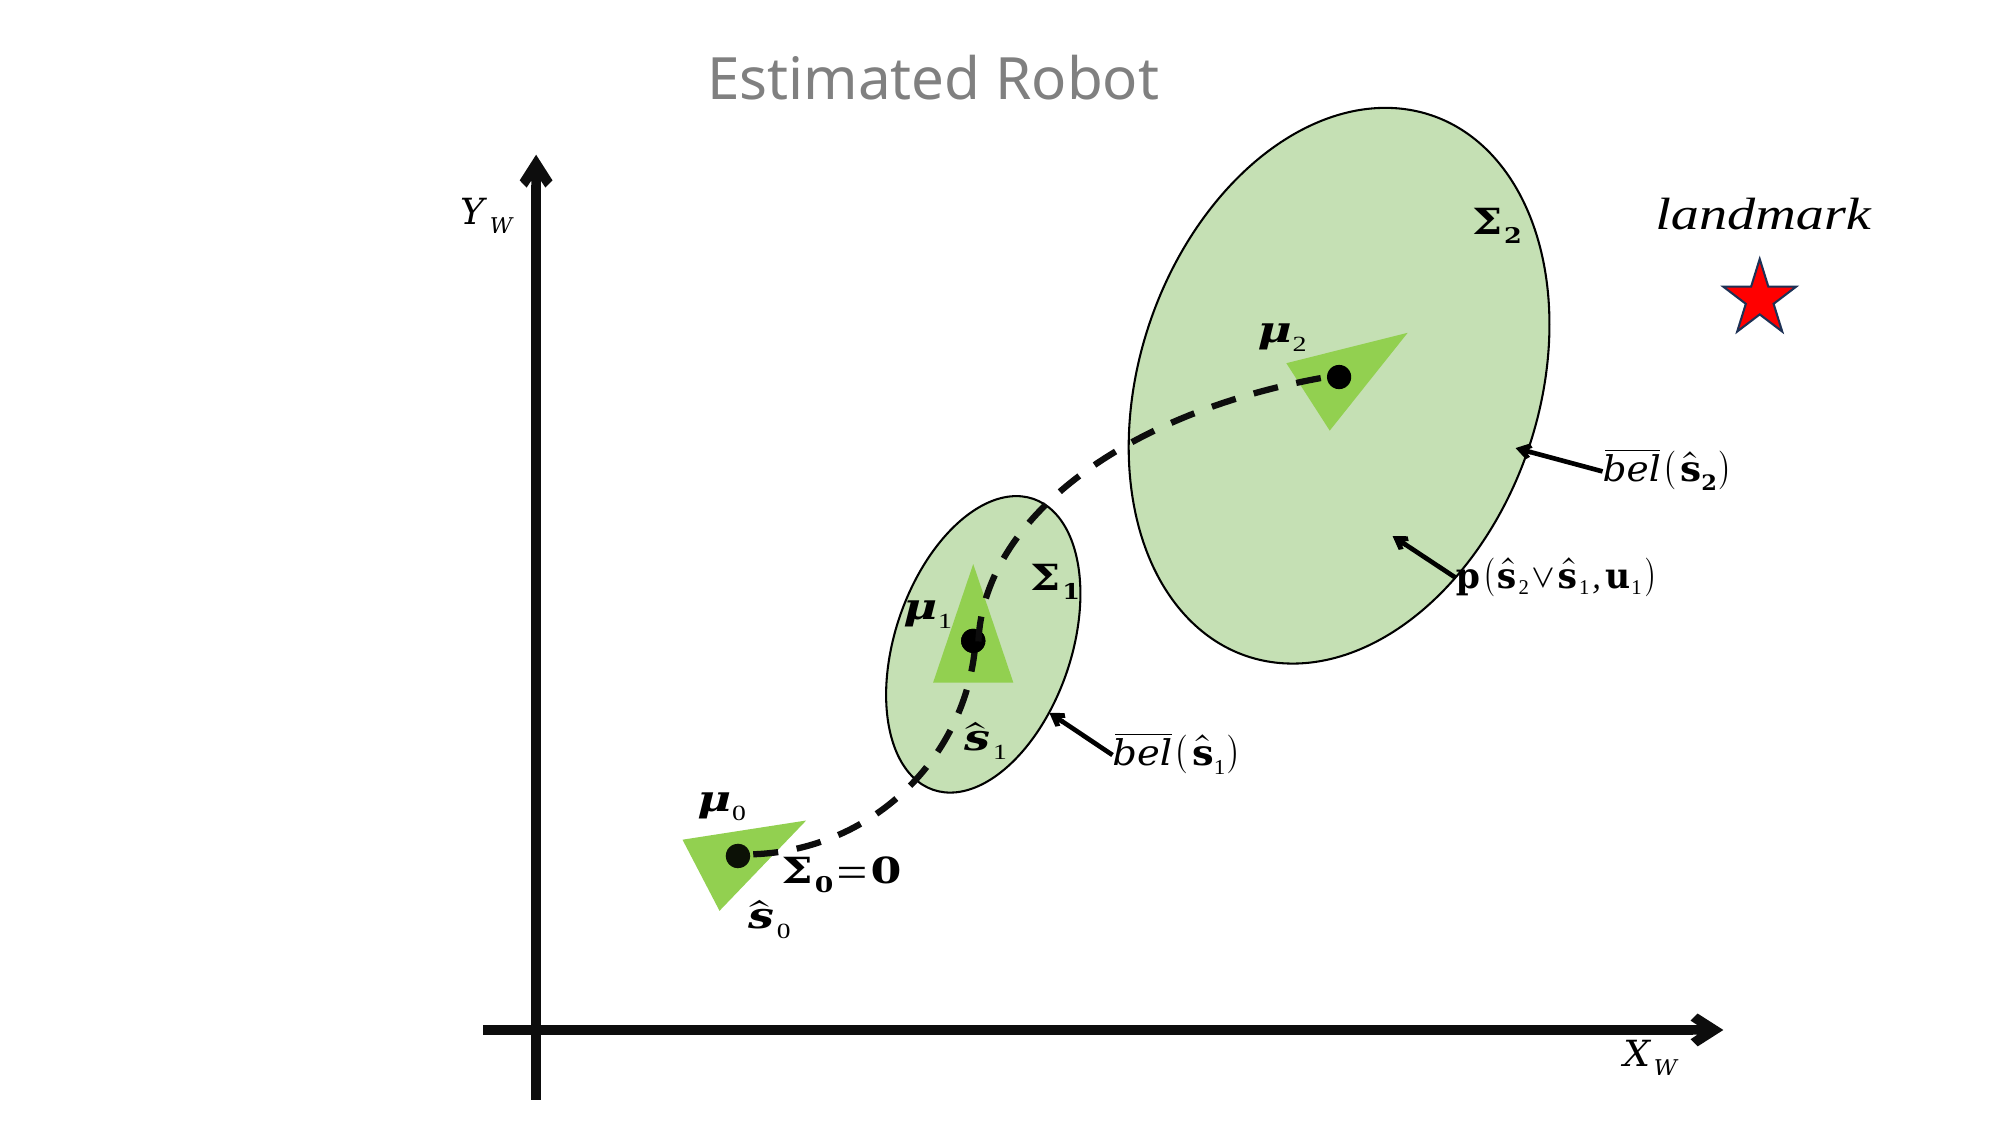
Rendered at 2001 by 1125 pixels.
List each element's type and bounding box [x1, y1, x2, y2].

text_box [460, 33, 1958, 1100]
